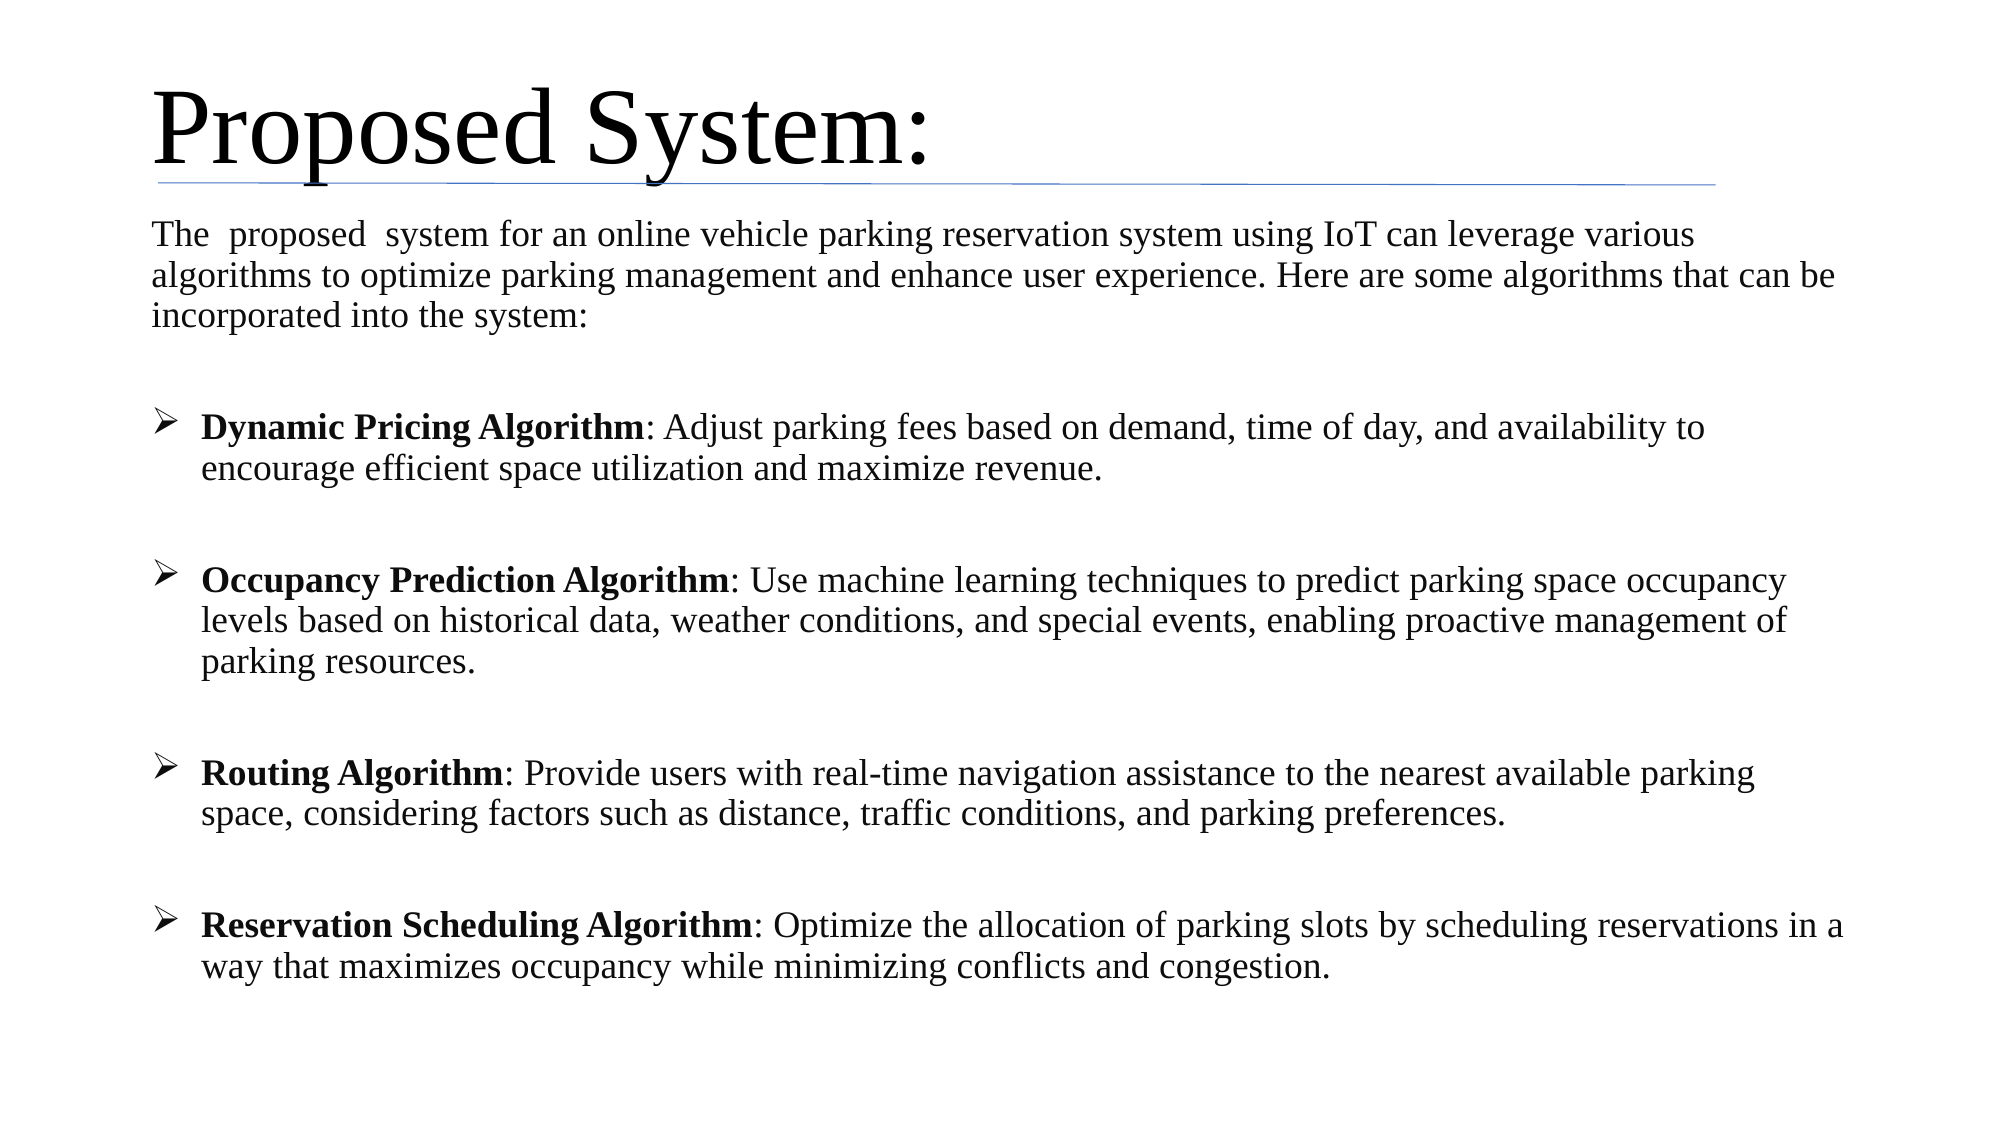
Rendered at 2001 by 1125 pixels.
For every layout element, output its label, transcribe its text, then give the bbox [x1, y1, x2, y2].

title Proposed System: [136, 61, 1862, 195]
list The proposed system for an online vehicle parking reservation system using IoT can leverage various algorithms to optimize parking management and enhance user experience. Here are some algorithms that can be incorporated into the system: Dynamic Pricing Algorithm: Adjust parking fees based on demand, time of day, and availability to encourage efficient space utilization and maximize revenue. Occupancy Prediction Algorithm: Use machine learning techniques to predict parking space occupancy levels based on historical data, weather conditions, and special events, enabling proactive management of parking resources. Routing Algorithm: Provide users with real-time navigation assistance to the nearest available parking space, considering factors such as distance, traffic conditions, and parking preferences. Reservation Scheduling Algorithm: Optimize the allocation of parking slots by scheduling reservations in a way that maximizes occupancy while minimizing conflicts and congestion. [136, 206, 1862, 999]
